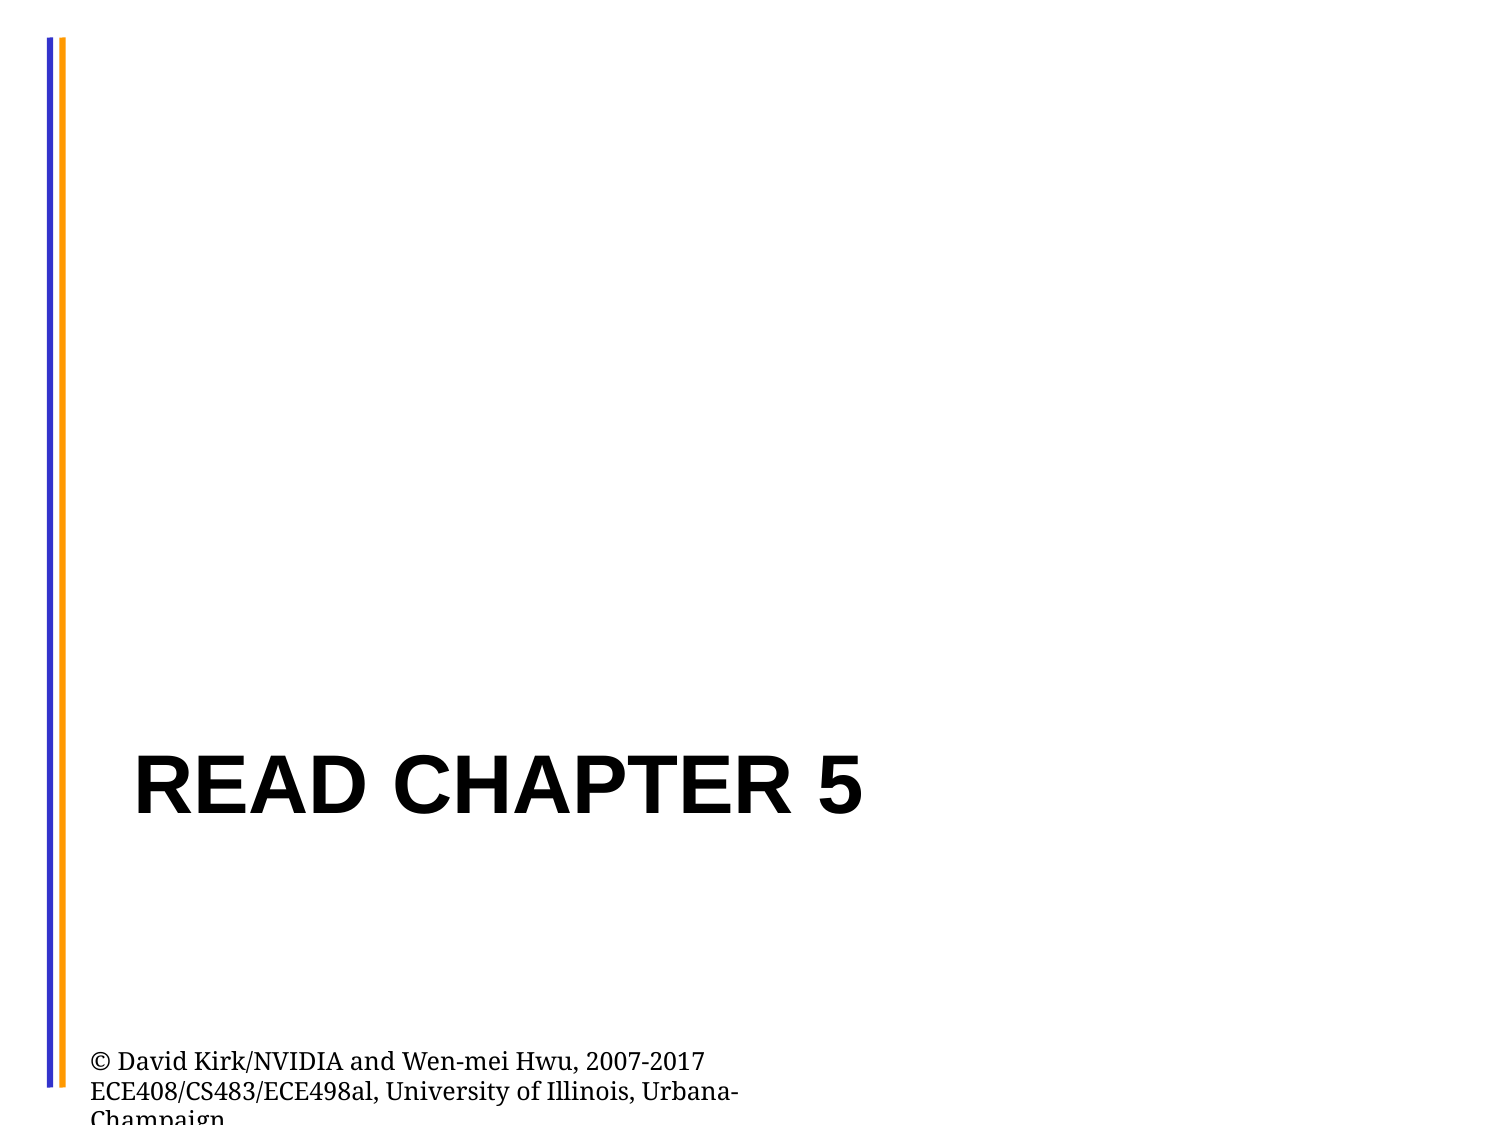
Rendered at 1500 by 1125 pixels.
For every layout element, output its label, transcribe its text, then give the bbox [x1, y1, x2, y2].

title Read Chapter 5 [118, 722, 1394, 947]
footer © David Kirk/NVIDIA and Wen-mei Hwu, 2007-2017 ECE408/CS483/ECE498al, University of Illinois, Urbana-Champaign [74, 1037, 888, 1113]
